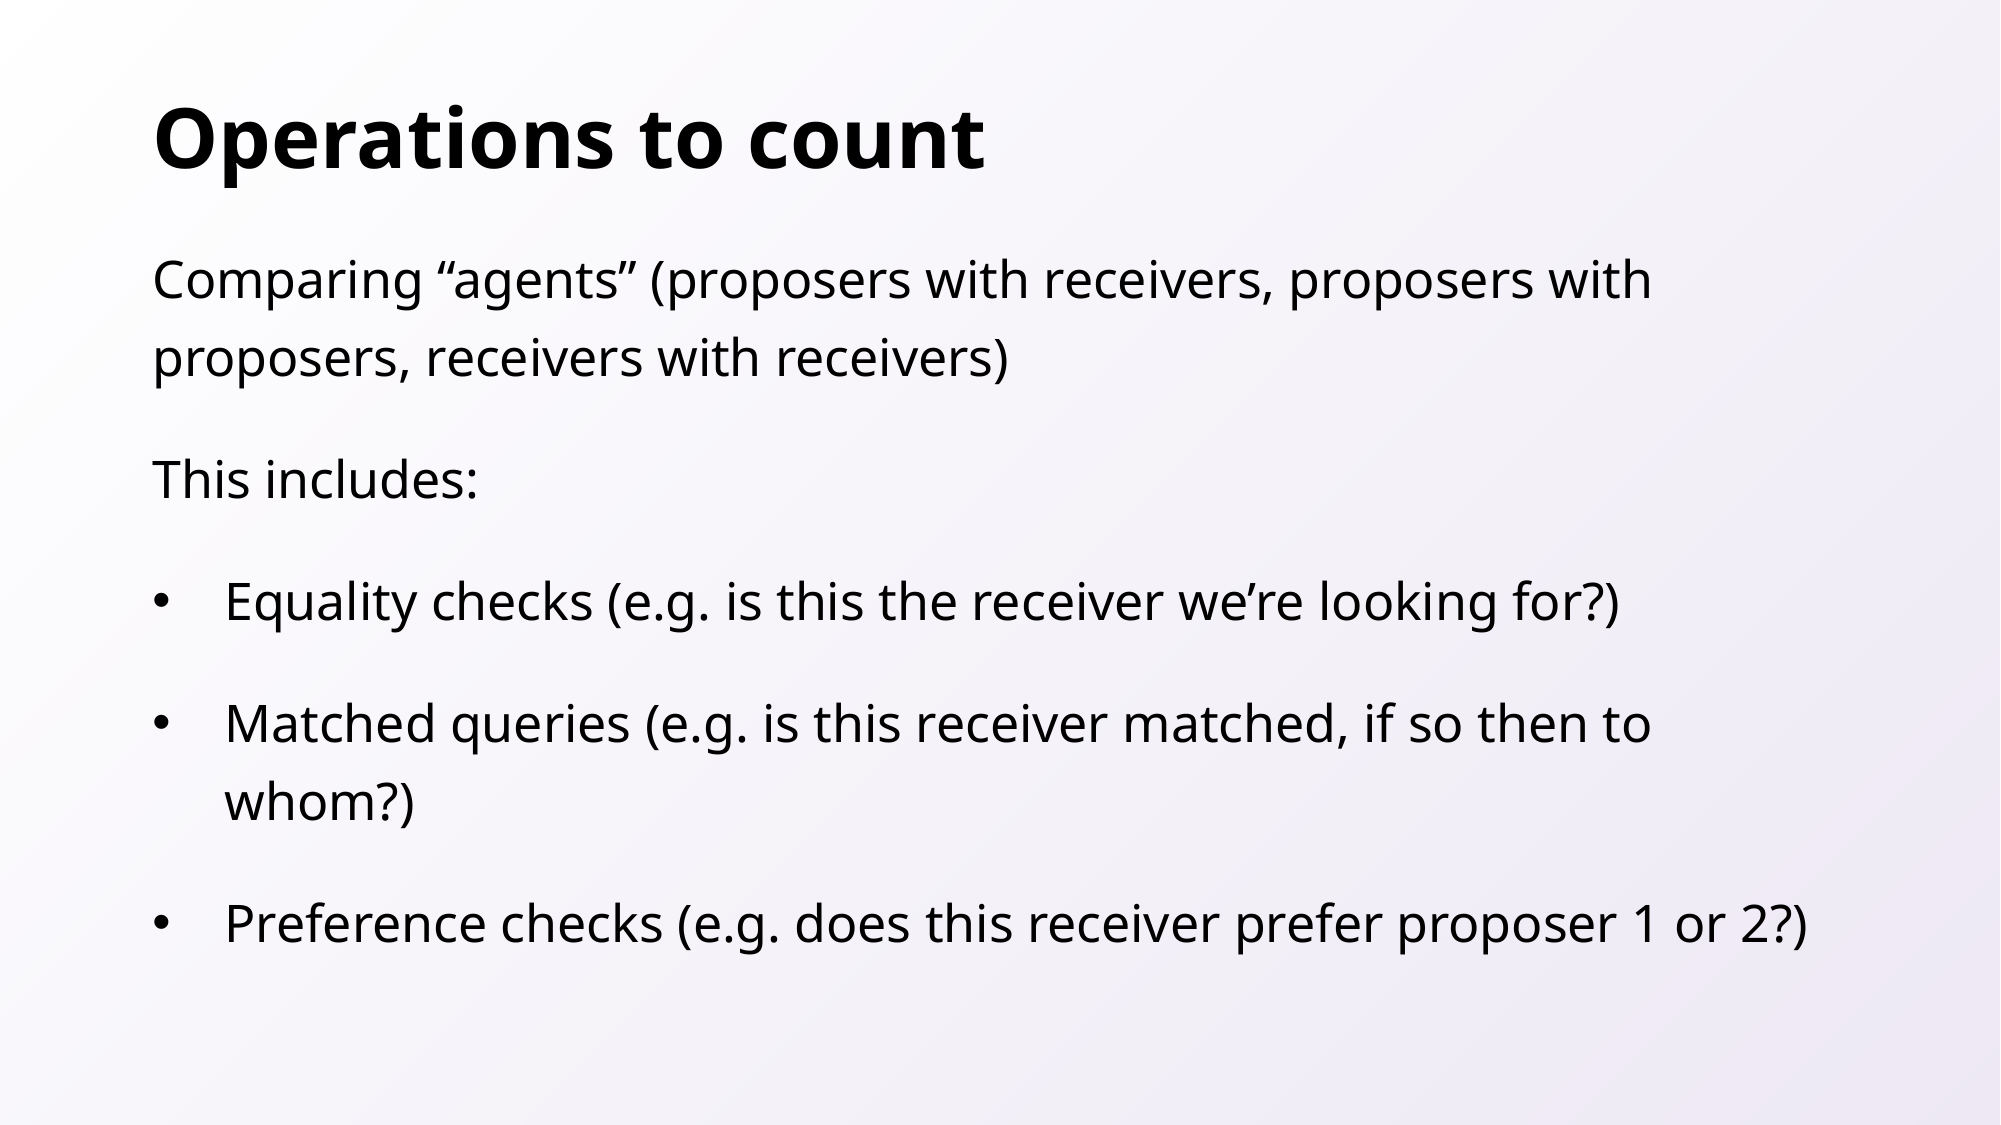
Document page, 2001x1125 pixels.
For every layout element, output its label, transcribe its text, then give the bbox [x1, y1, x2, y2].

title Operations to count [137, 59, 1863, 223]
list Comparing “agents” (proposers with receivers, proposers with proposers, receivers with receivers) This includes: Equality checks (e.g. is this the receiver we’re looking for?) Matched queries (e.g. is this receiver matched, if so then to whom?) Preference checks (e.g. does this receiver prefer proposer 1 or 2?) [137, 223, 1863, 1014]
